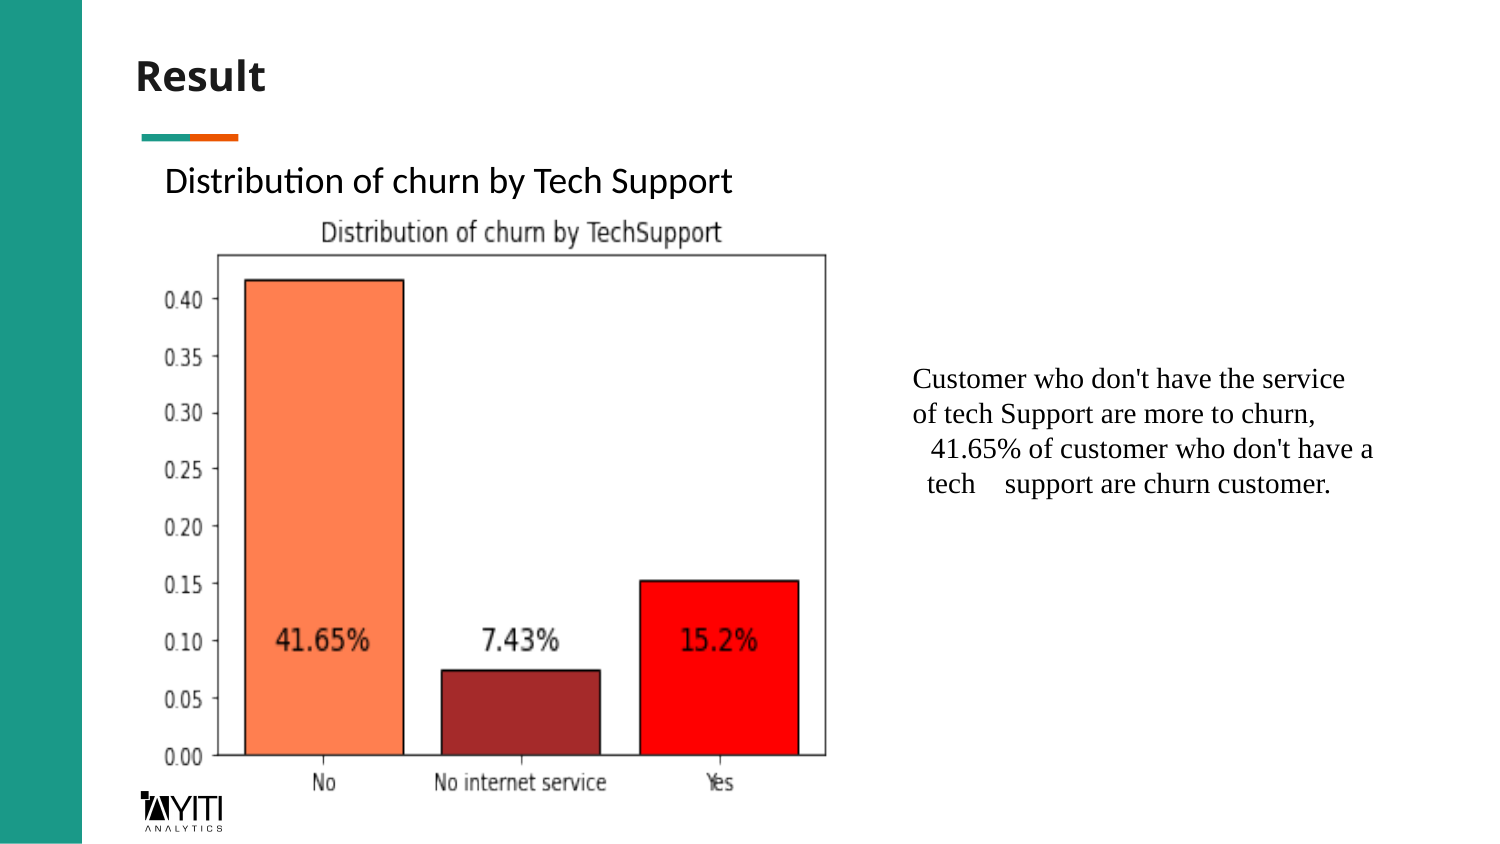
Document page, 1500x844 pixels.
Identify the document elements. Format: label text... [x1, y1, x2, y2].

title Result [134, 49, 1366, 101]
text_box Distribution of churn by Tech Support [150, 148, 863, 209]
picture [140, 204, 838, 832]
list Customer who don't have the service of tech Support are more to churn, 41.65% of customer who don't have a tech support are churn customer. [912, 359, 1382, 582]
